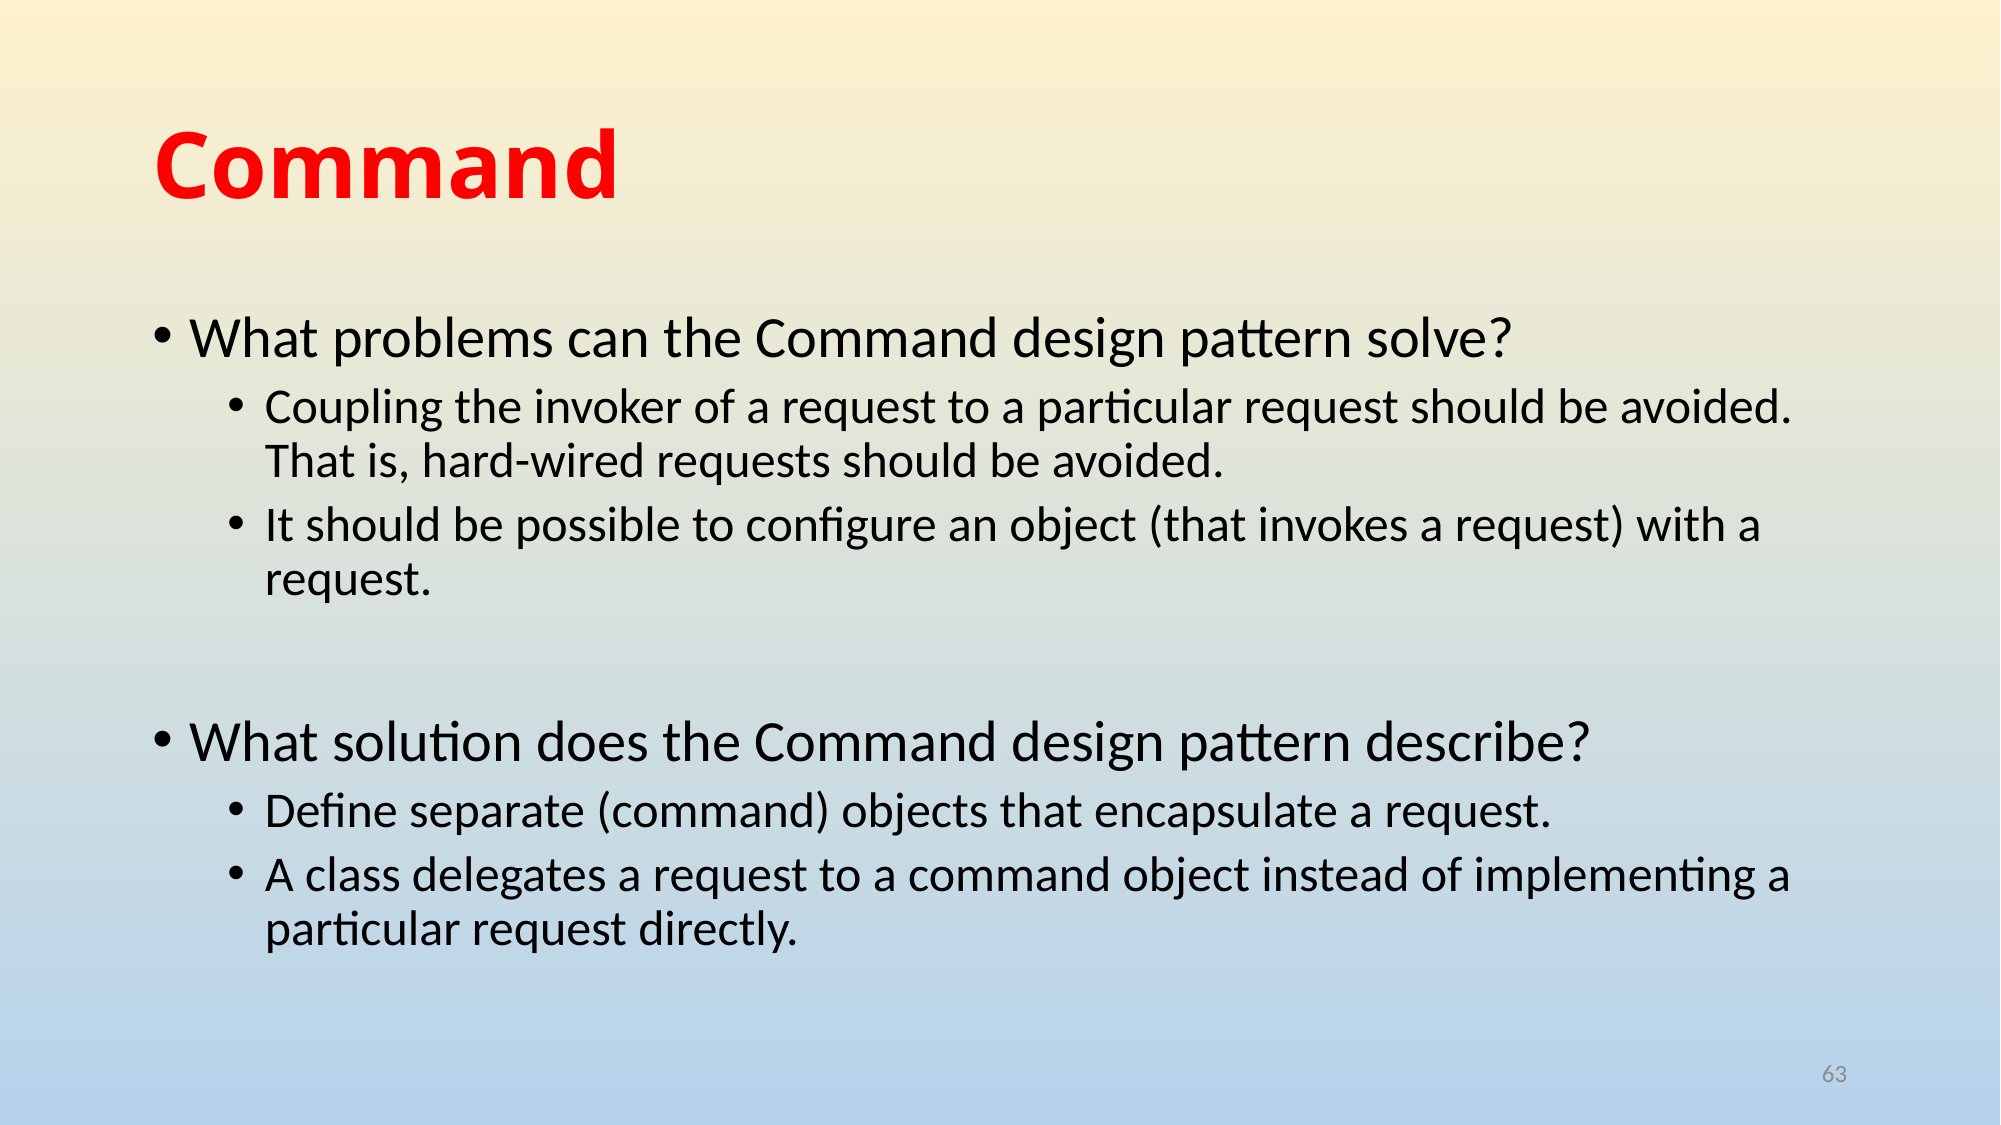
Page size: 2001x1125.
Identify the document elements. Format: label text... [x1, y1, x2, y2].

title Command [137, 59, 1863, 278]
slide_number 63 [1412, 1042, 1863, 1103]
list What problems can the Command design pattern solve? Coupling the invoker of a request to a particular request should be avoided. That is, hard-wired requests should be avoided. It should be possible to configure an object (that invokes a request) with a request. What solution does the Command design pattern describe? Define separate (command) objects that encapsulate a request. A class delegates a request to a command object instead of implementing a particular request directly. [137, 299, 1863, 1014]
